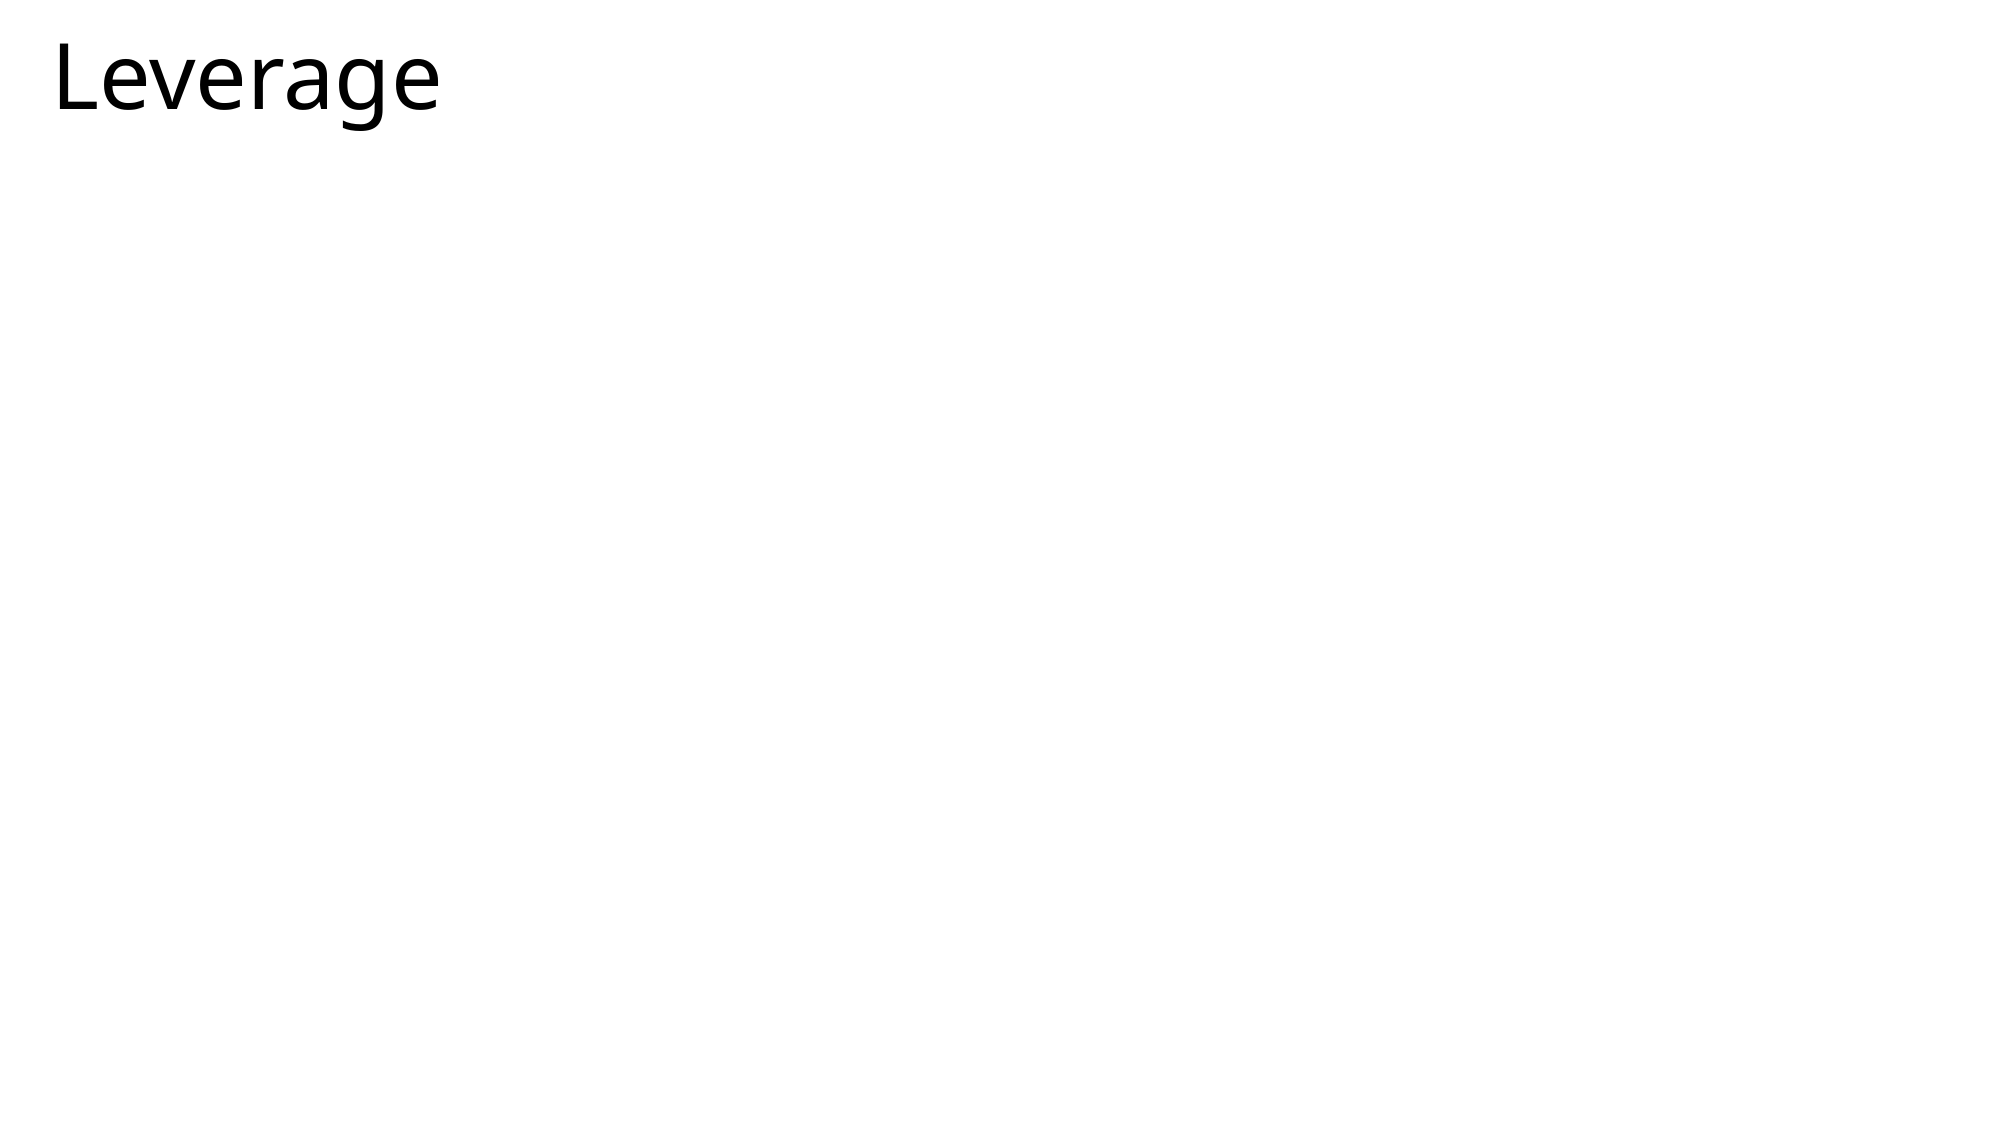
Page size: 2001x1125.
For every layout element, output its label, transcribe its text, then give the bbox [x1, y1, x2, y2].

title Leverage [36, 31, 1927, 206]
